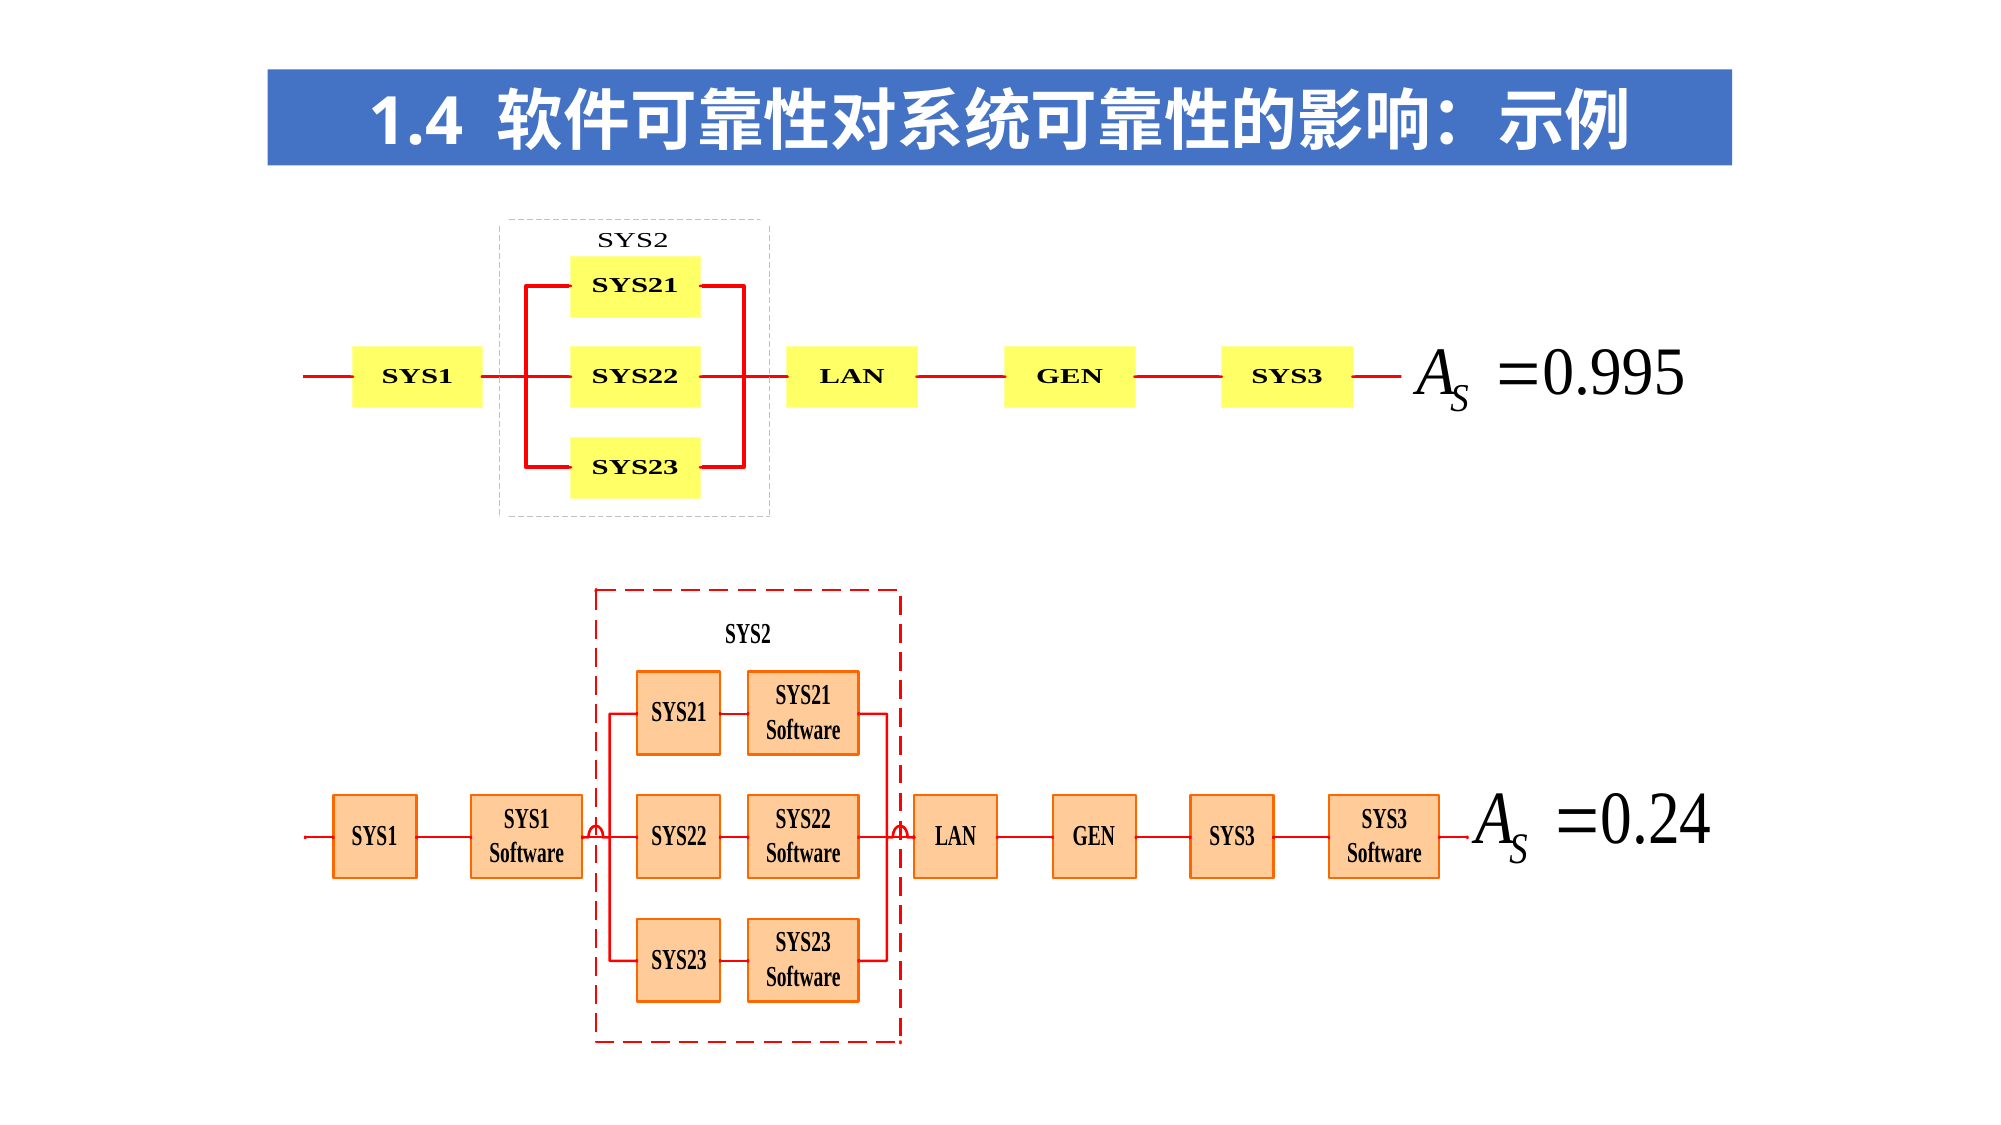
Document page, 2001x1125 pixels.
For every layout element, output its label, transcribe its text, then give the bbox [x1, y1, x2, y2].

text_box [303, 207, 1402, 535]
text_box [1460, 768, 1720, 882]
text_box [303, 574, 1473, 1083]
text_box 1.4 软件可靠性对系统可靠性的影响：示例 [267, 69, 1733, 166]
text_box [1401, 326, 1694, 429]
